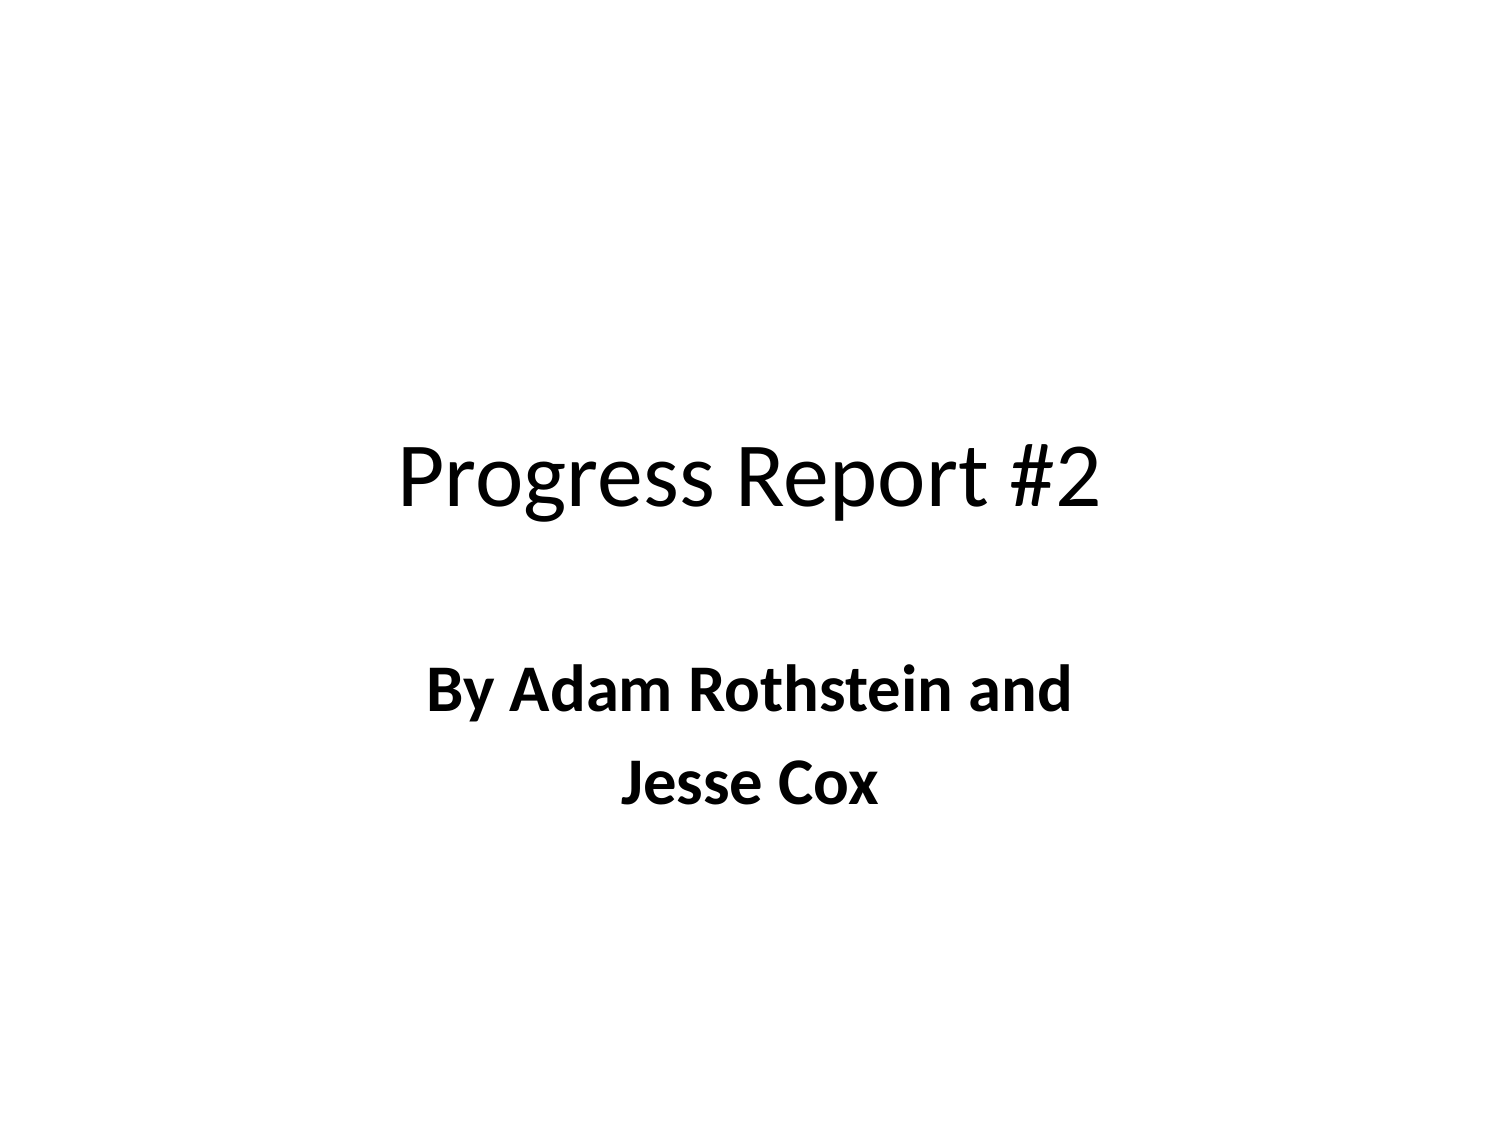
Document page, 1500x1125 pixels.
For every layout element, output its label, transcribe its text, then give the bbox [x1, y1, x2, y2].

subtitle By Adam Rothstein and Jesse Cox [225, 637, 1275, 925]
title Progress Report #2 [112, 349, 1388, 591]
